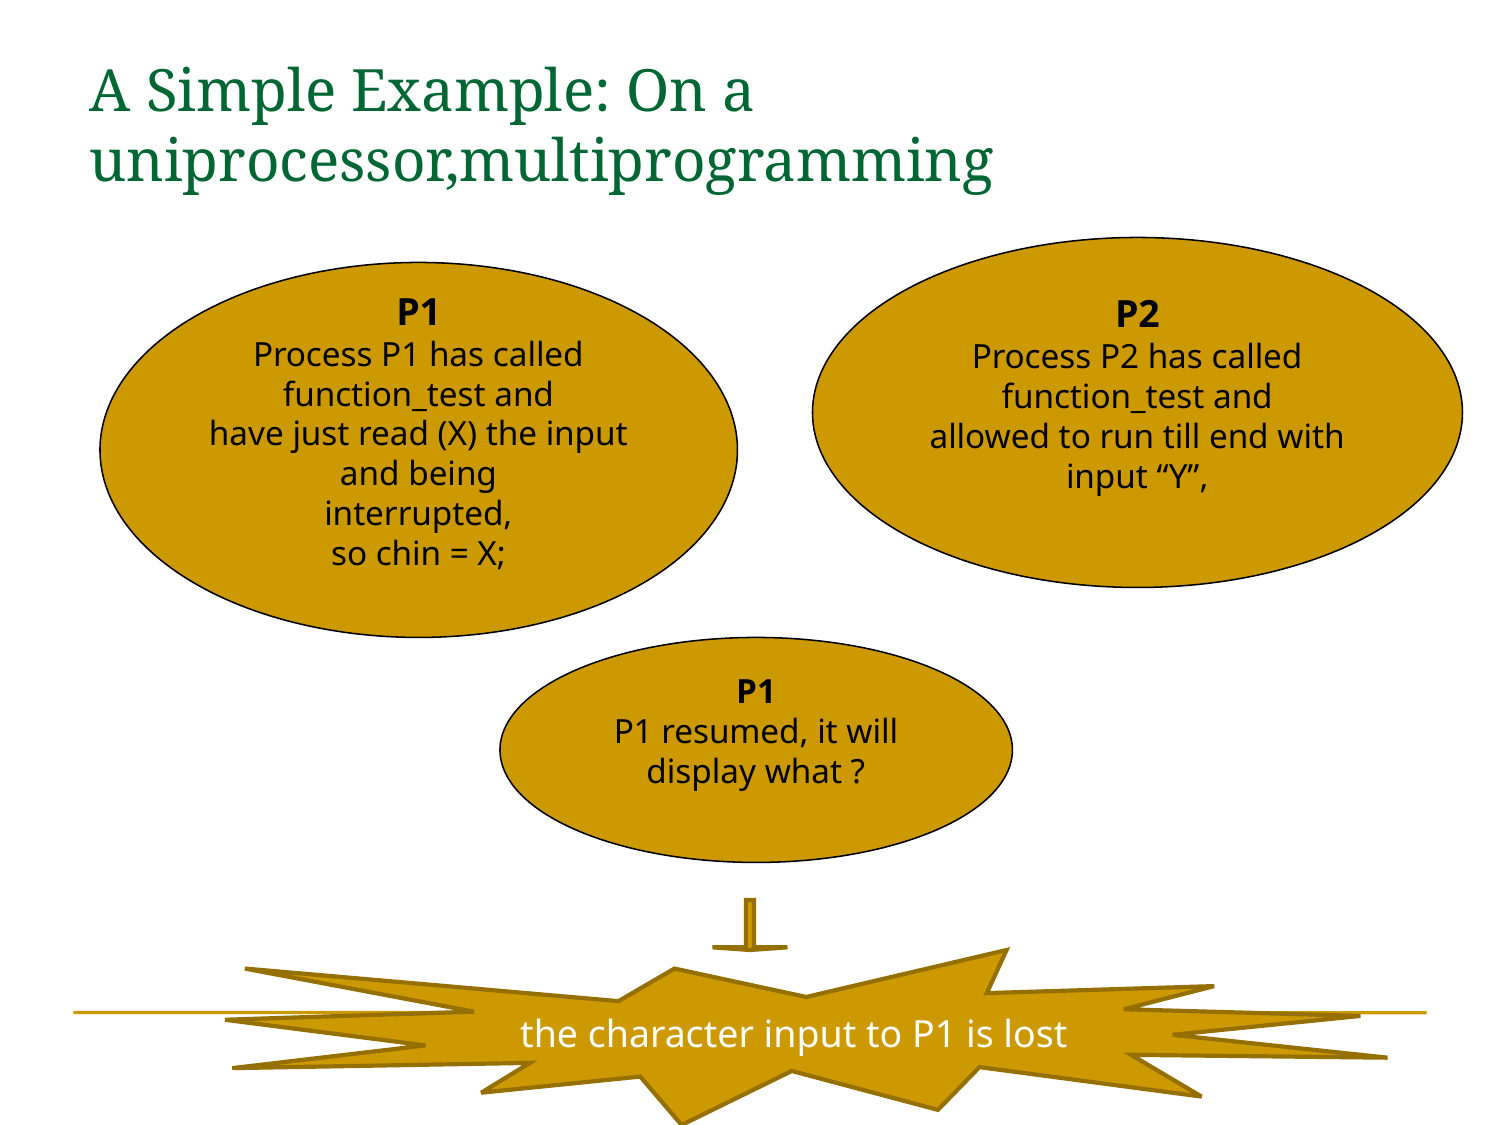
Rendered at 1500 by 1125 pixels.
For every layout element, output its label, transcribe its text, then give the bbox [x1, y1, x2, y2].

text_box A Simple Example: On a uniprocessor,multiprogramming [74, 45, 1425, 150]
text_box P2 Process P2 has called function_test and allowed to run till end with input “Y”, [812, 237, 1463, 588]
text_box the character input to P1 is lost [225, 950, 1388, 1125]
text_box [712, 900, 788, 951]
text_box P1 Process P1 has called function_test and have just read (X) the input and being interrupted, so chin = X; [99, 262, 738, 638]
text_box P1 P1 resumed, it will display what ? [499, 637, 1013, 863]
